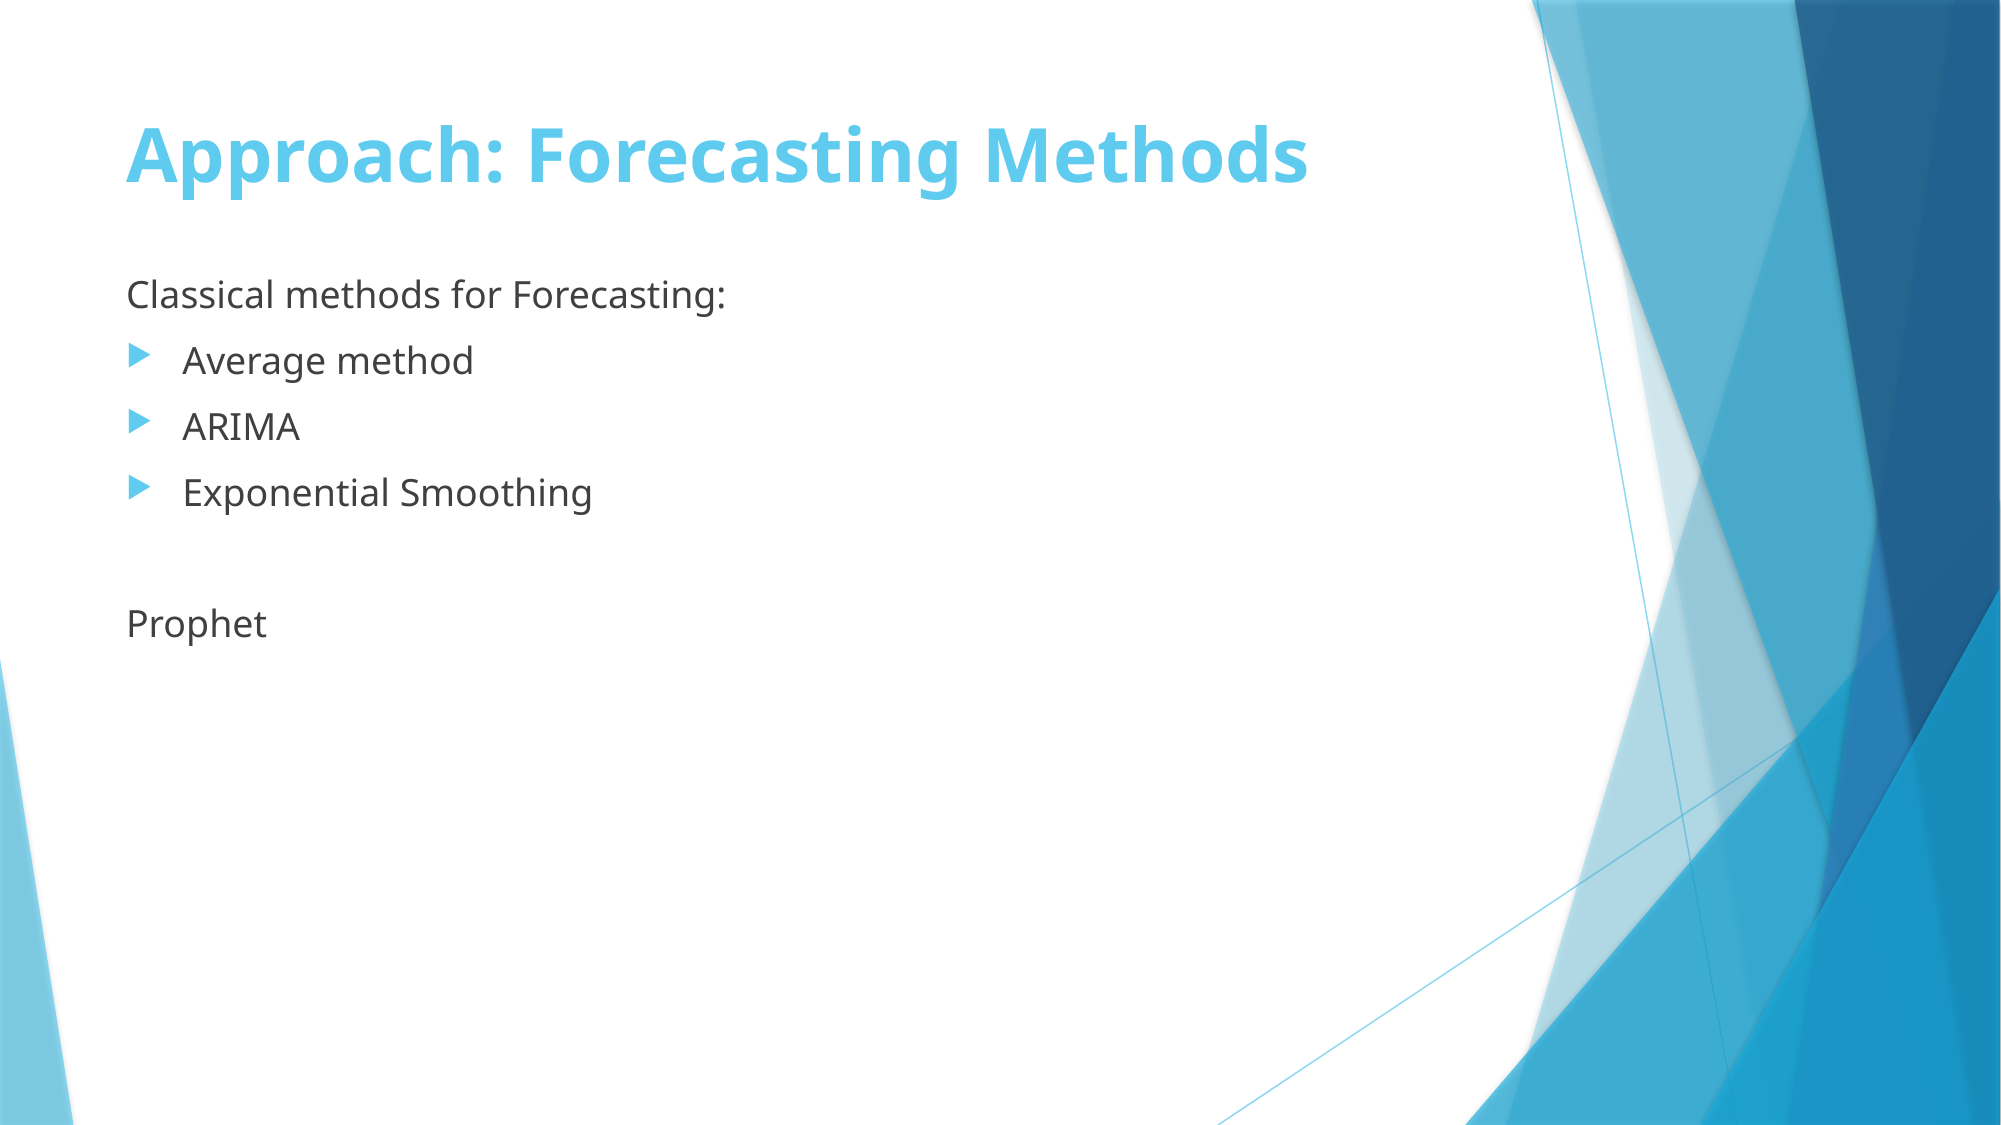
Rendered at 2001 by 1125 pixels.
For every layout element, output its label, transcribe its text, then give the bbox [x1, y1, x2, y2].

title Approach: Forecasting Methods [111, 99, 1522, 263]
list Classical methods for Forecasting: Average method ARIMA Exponential Smoothing Prophet [111, 263, 1522, 1110]
